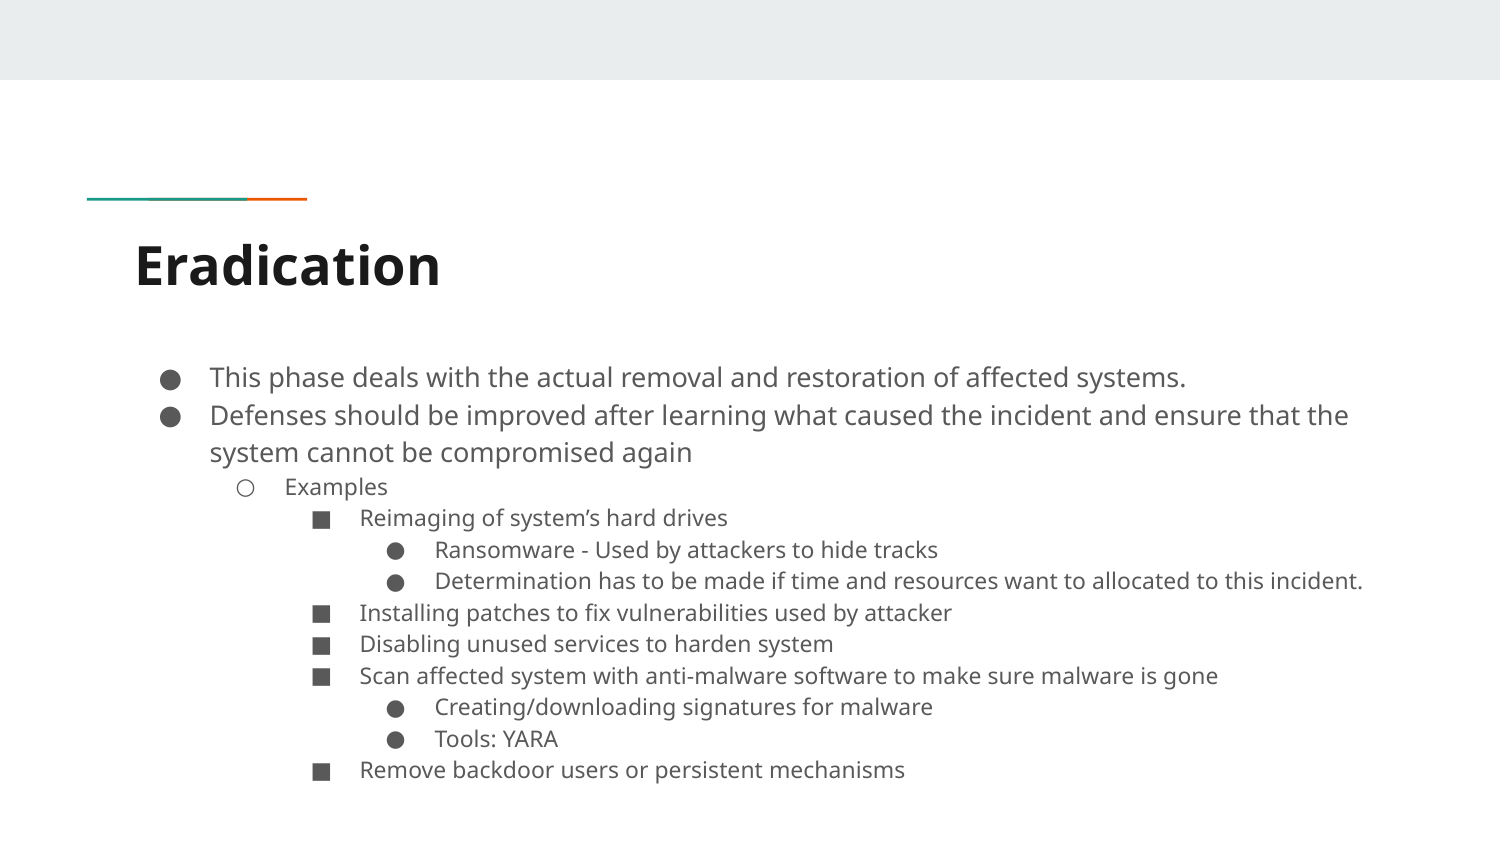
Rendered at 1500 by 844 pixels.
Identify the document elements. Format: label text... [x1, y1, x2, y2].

title Eradication [119, 216, 1381, 305]
list This phase deals with the actual removal and restoration of affected systems. Defenses should be improved after learning what caused the incident and ensure that the system cannot be compromised again Examples Reimaging of system’s hard drives Ransomware - Used by attackers to hide tracks Determination has to be made if time and resources want to allocated to this incident. Installing patches to fix vulnerabilities used by attacker Disabling unused services to harden system Scan affected system with anti-malware software to make sure malware is gone Creating/downloading signatures for malware Tools: YARA Remove backdoor users or persistent mechanisms [119, 341, 1381, 773]
